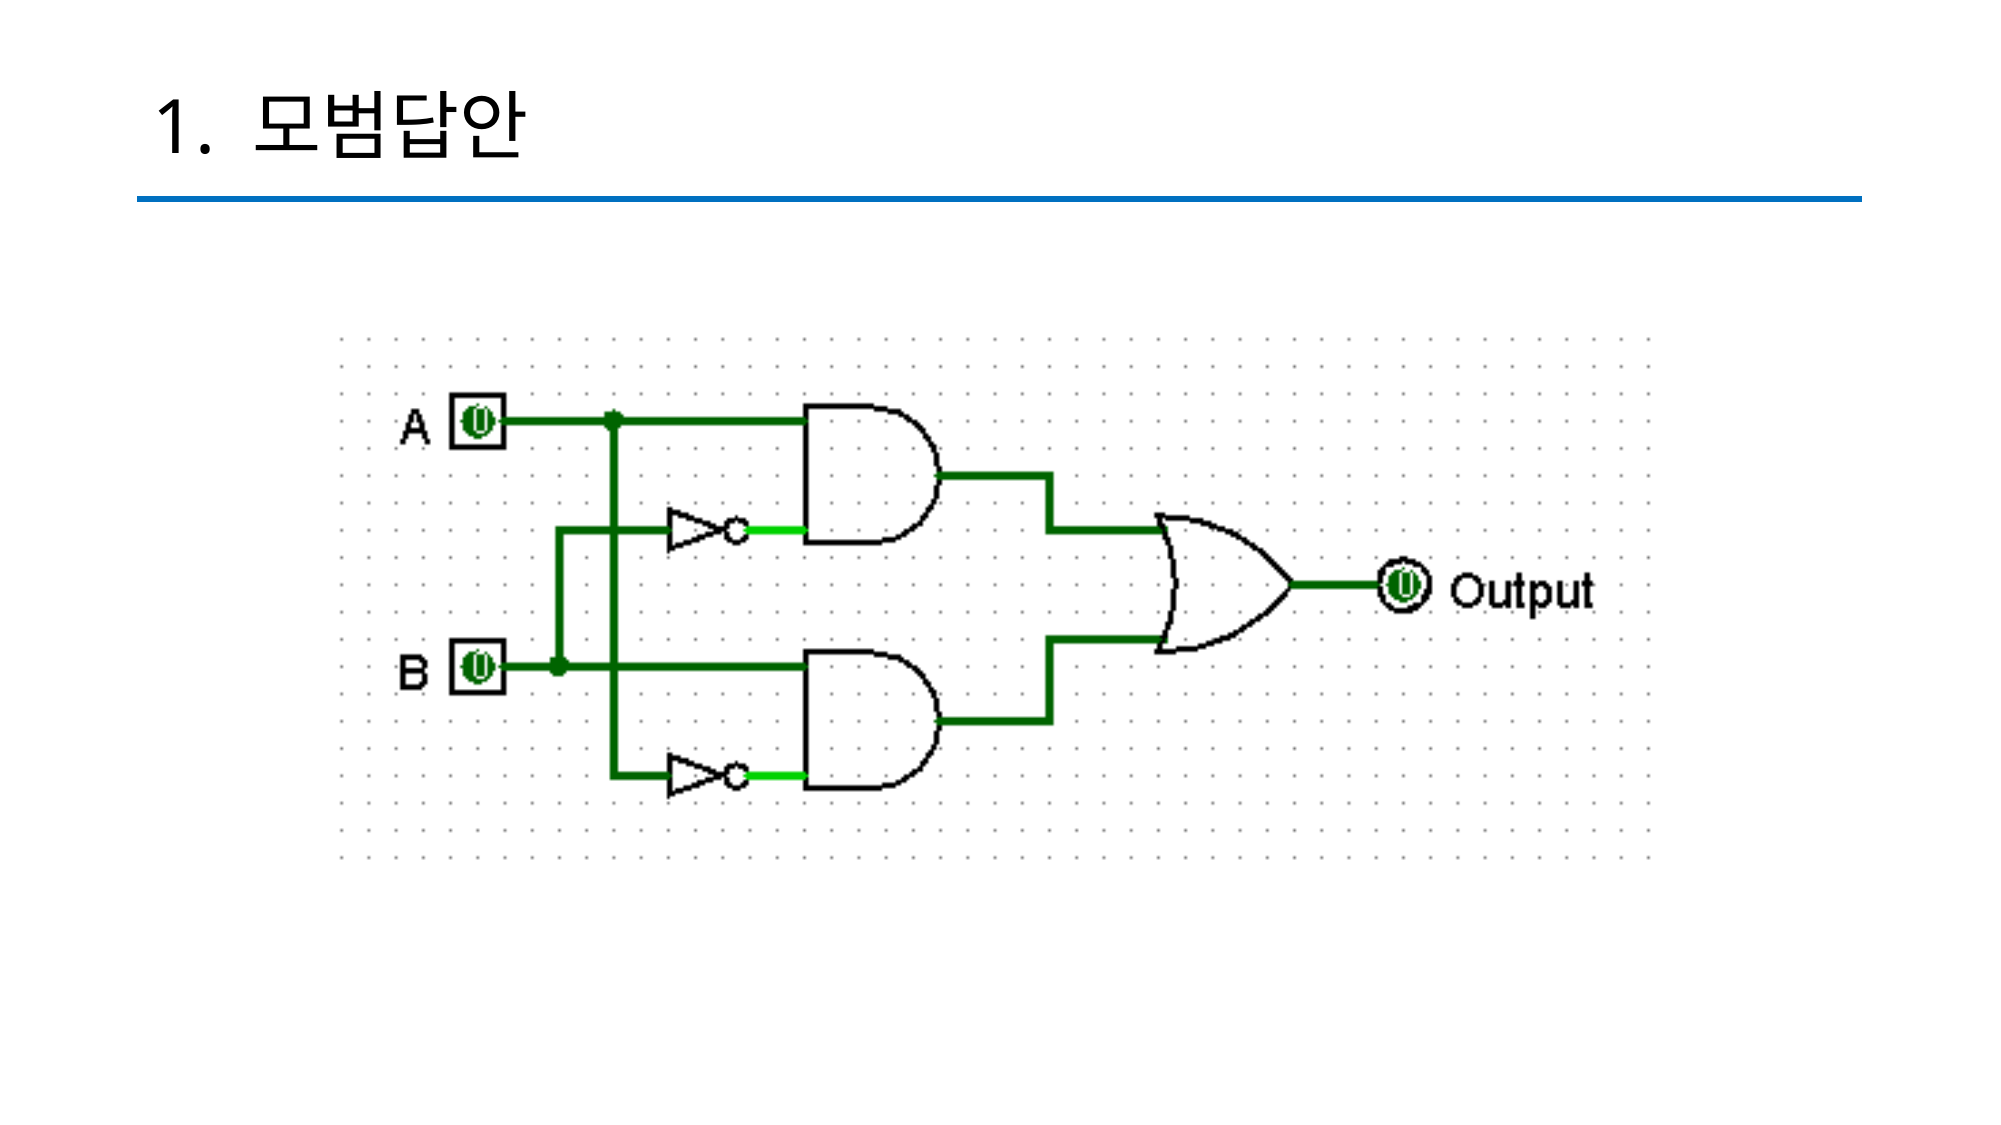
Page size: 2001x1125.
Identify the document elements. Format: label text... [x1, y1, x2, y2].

picture [333, 317, 1667, 879]
title 1. 모범답안 [137, 59, 1863, 198]
